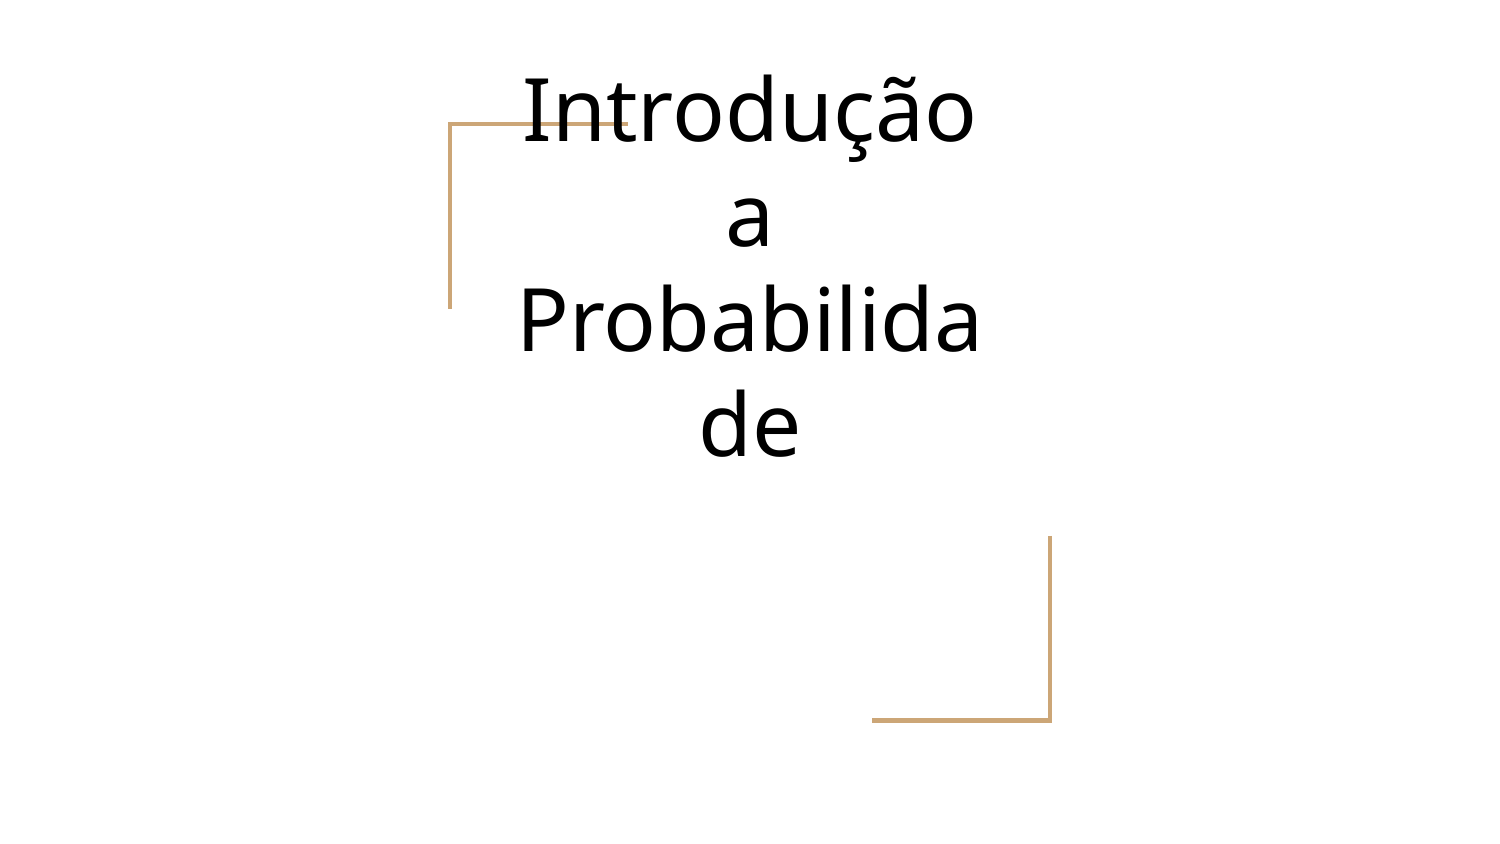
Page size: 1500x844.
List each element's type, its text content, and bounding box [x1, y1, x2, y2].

title Introdução a Probabilidade [499, 236, 1001, 490]
